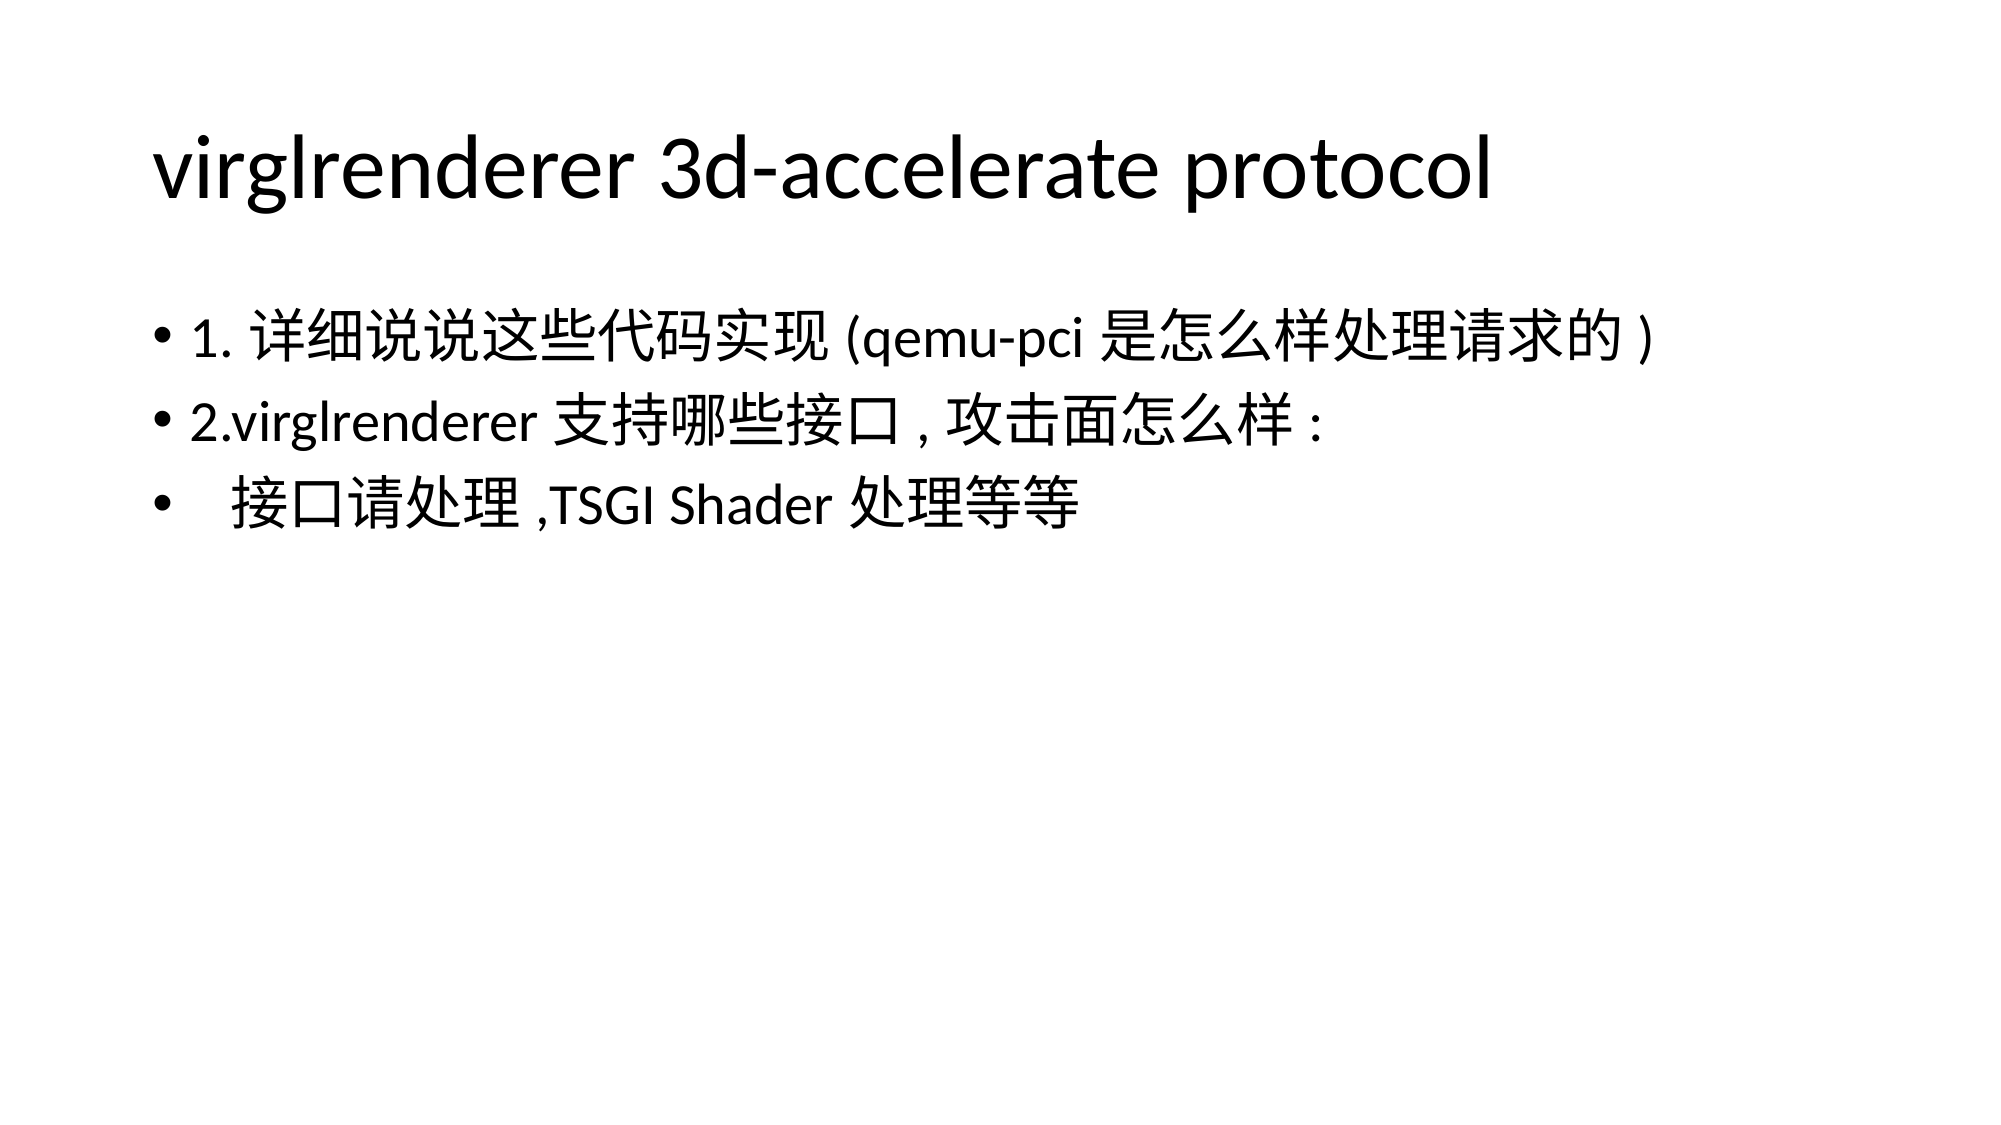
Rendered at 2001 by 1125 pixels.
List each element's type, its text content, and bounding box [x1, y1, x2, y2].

list 1.详细说说这些代码实现(qemu-pci是怎么样处理请求的) 2.virglrenderer支持哪些接口,攻击面怎么样: 接口请处理,TSGI Shader处理等等 [137, 299, 1863, 1014]
title virglrenderer 3d-accelerate protocol [137, 59, 1863, 278]
